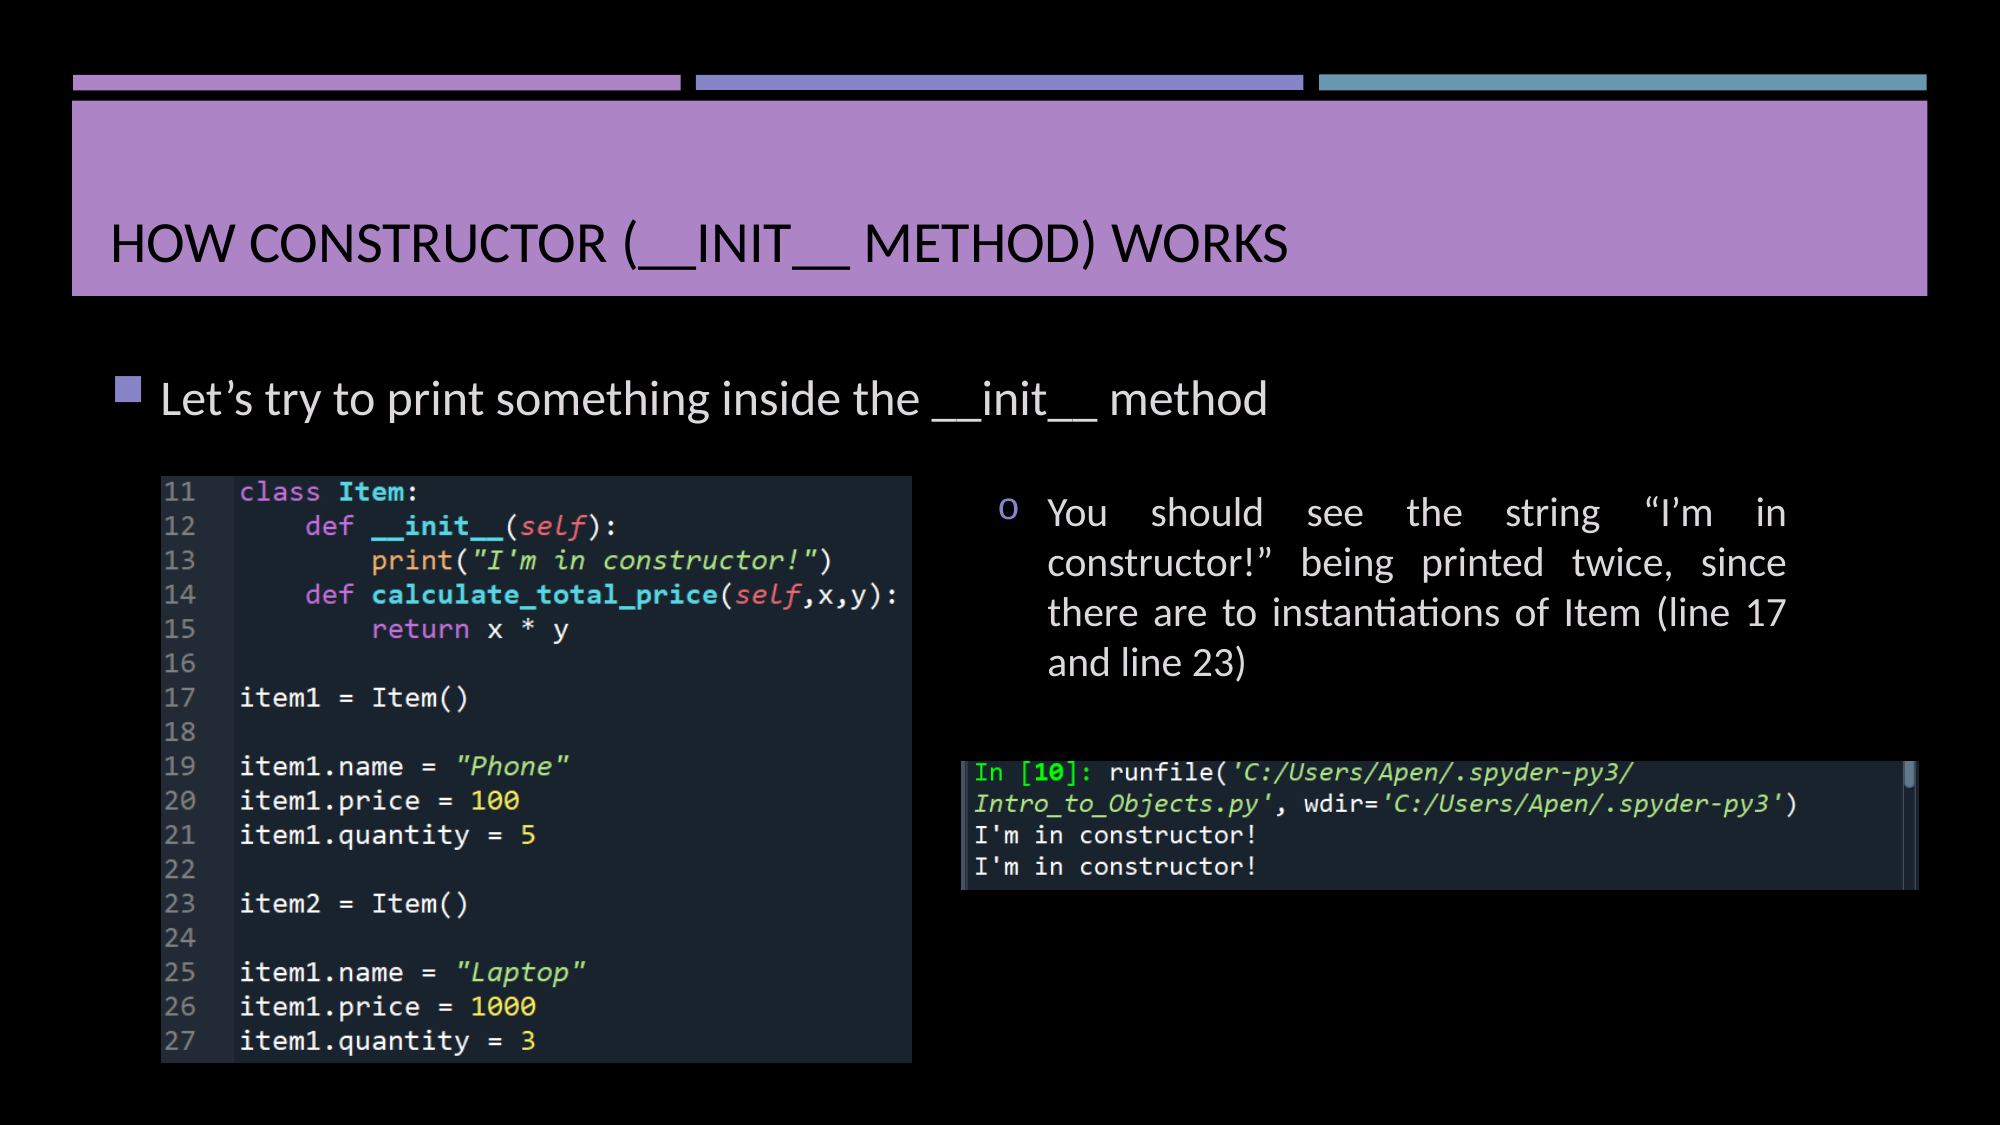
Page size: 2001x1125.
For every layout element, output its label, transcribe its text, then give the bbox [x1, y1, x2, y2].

title How constructor (__init__ method) works [95, 115, 1905, 282]
picture [160, 476, 913, 1064]
picture [960, 761, 1920, 890]
list Let’s try to print something inside the __init__ method [95, 357, 1905, 437]
text_box You should see the string “I’m in constructor!” being printed twice, since there are to instantiations of Item (line 17 and line 23) [982, 476, 1803, 722]
